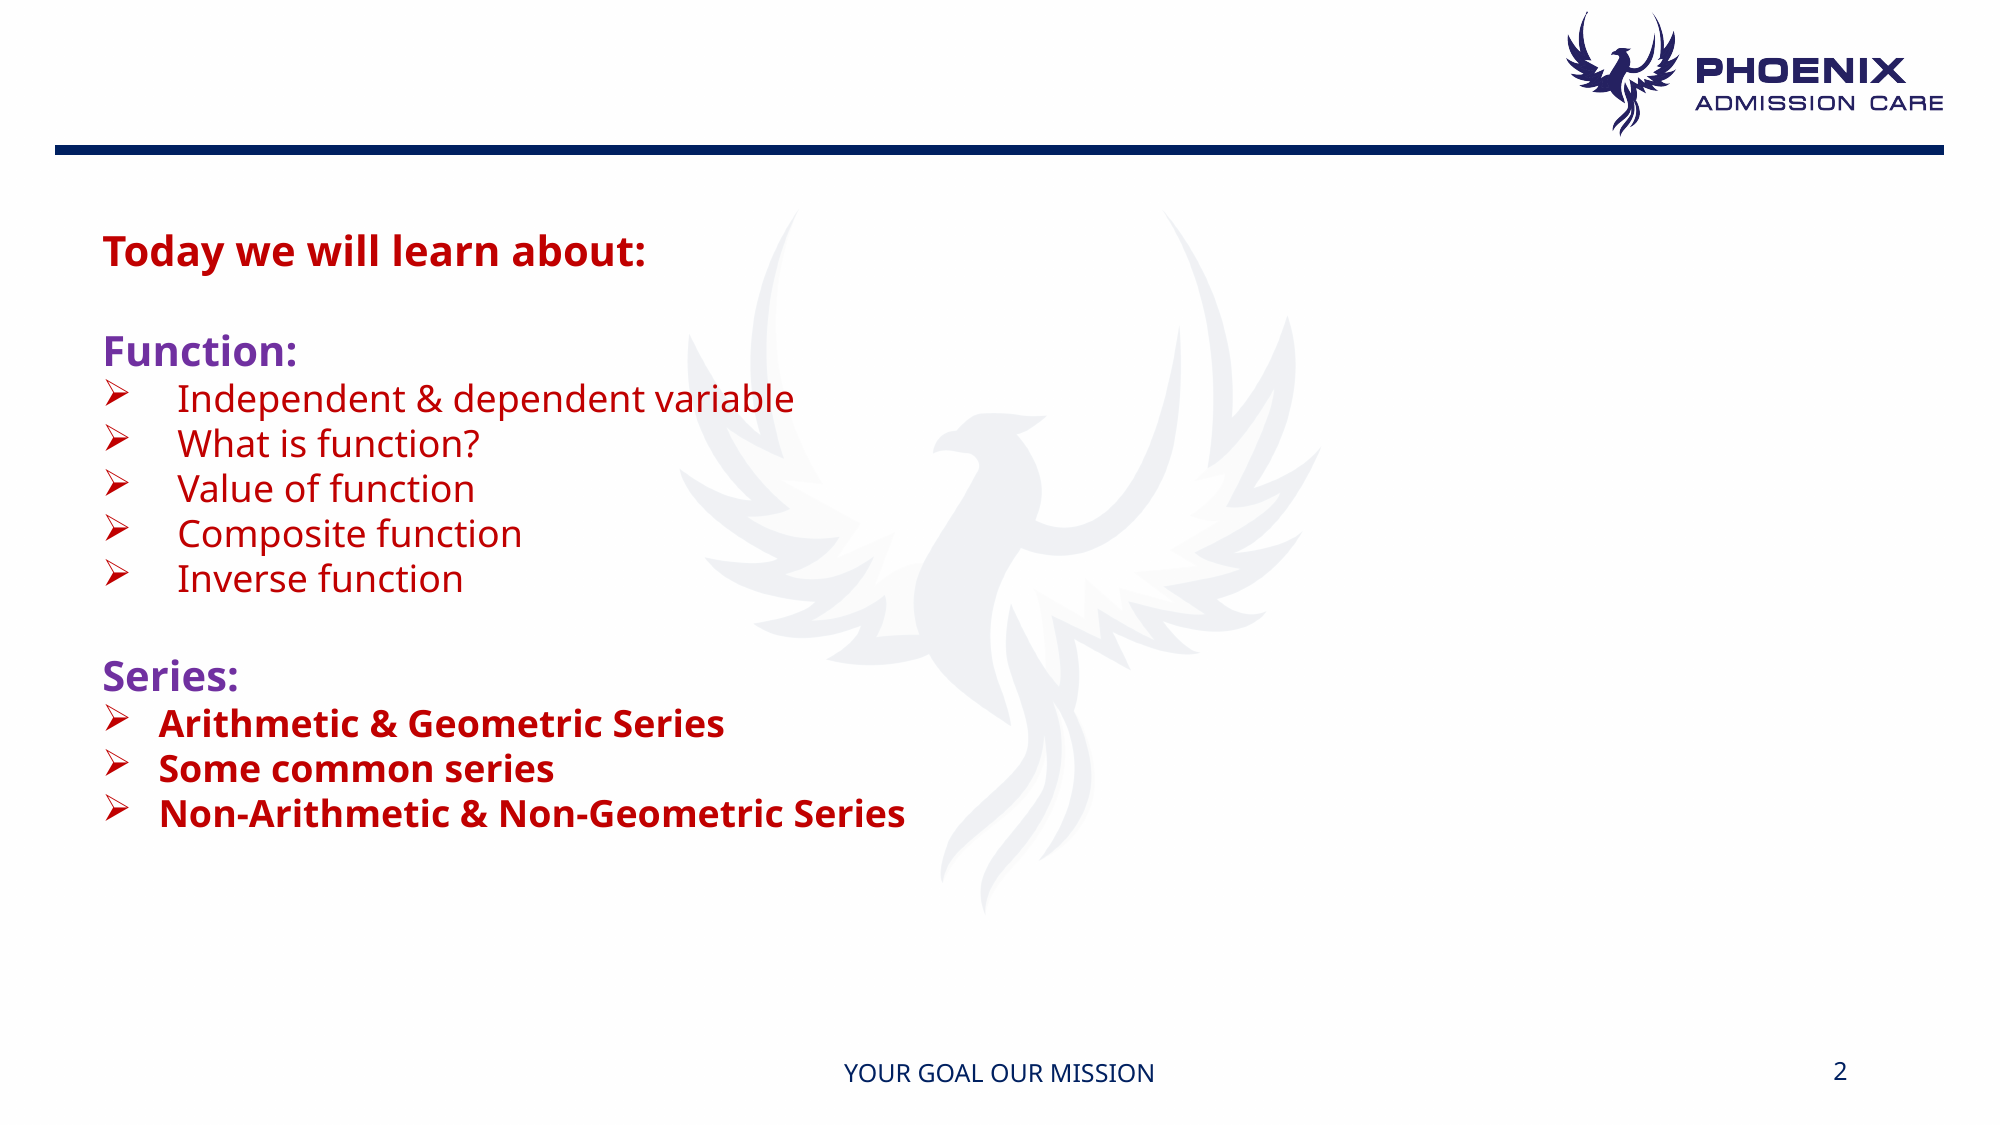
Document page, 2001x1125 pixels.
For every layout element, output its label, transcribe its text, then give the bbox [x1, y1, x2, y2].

slide_number 2 [1412, 1042, 1863, 1103]
text_box [55, 145, 1438, 155]
text_box [1438, 145, 1944, 155]
picture [1566, 11, 1943, 137]
footer YOUR GOAL OUR MISSION [662, 1043, 1338, 1103]
text_box Today we will learn about: Function: Independent & dependent variable What is function? Value of function Composite function Inverse function Series: Arithmetic & Geometric Series Some common series Non-Arithmetic & Non-Geometric Series [87, 217, 1539, 1043]
